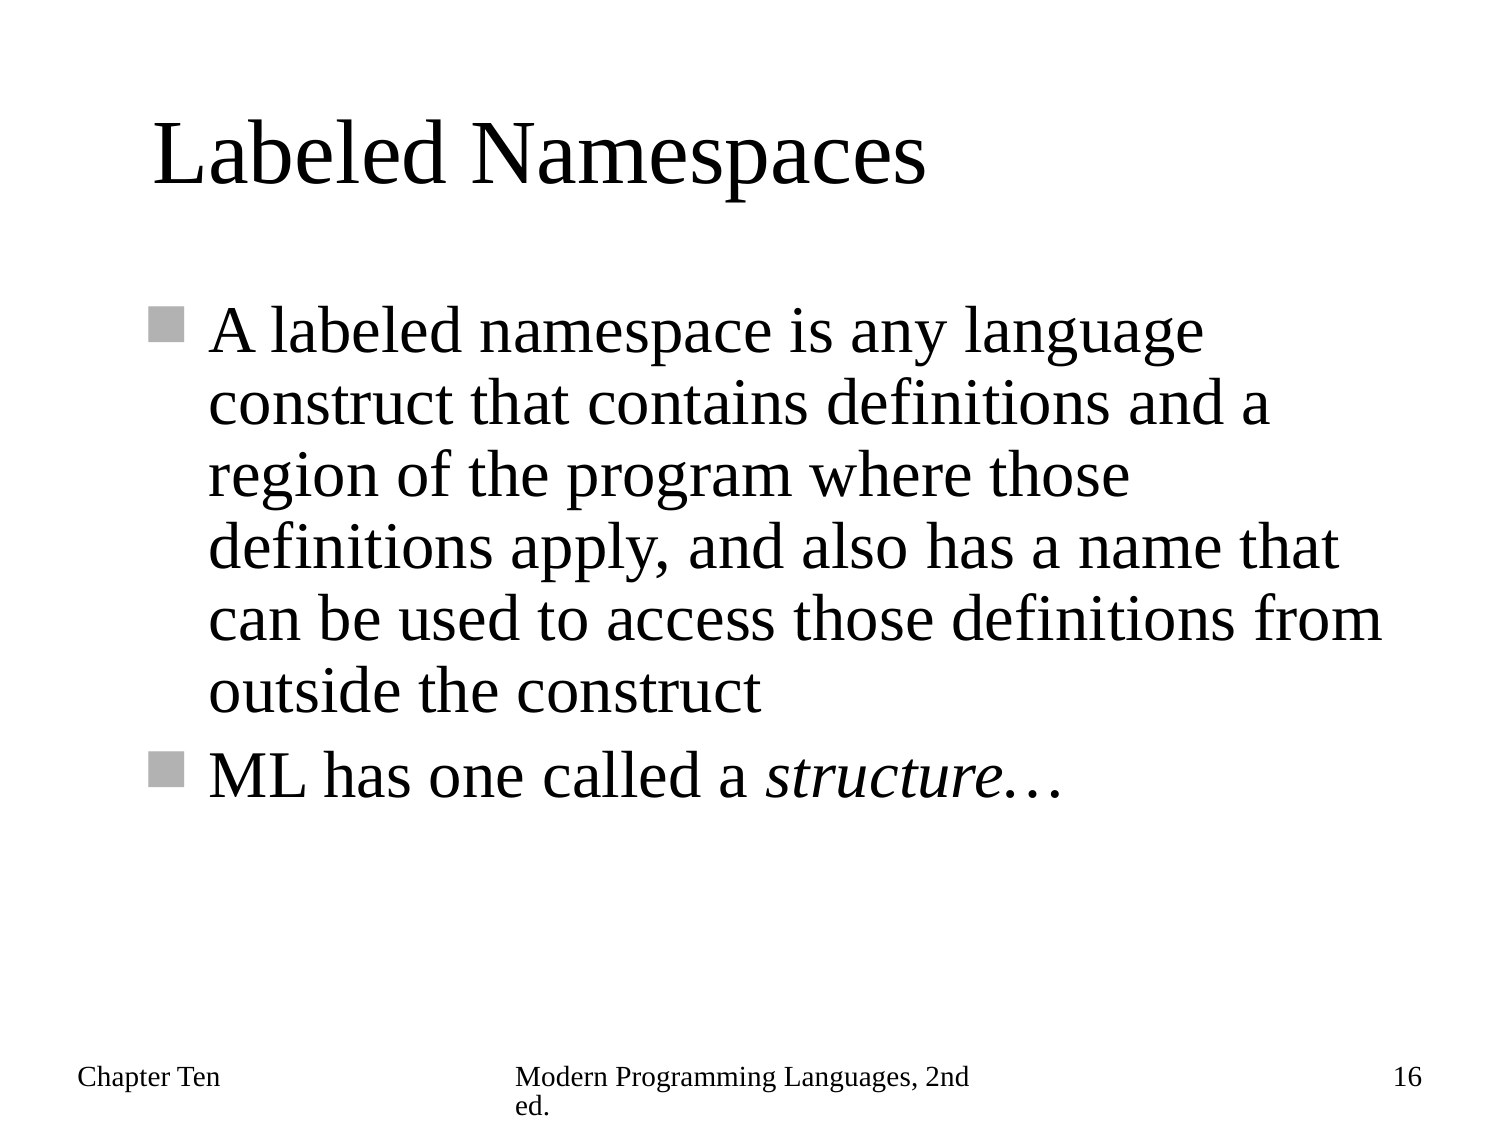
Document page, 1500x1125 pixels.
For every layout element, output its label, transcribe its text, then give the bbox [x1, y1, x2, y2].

slide_number Chapter Ten [62, 1036, 401, 1113]
slide_number 16 [1124, 1036, 1438, 1113]
footer Modern Programming Languages, 2nd ed. [499, 1036, 1001, 1113]
list A labeled namespace is any language construct that contains definitions and a region of the program where those definitions apply, and also has a name that can be used to access those definitions from outside the construct ML has one called a structure… [137, 287, 1413, 826]
title Labeled Namespaces [137, 56, 1413, 238]
